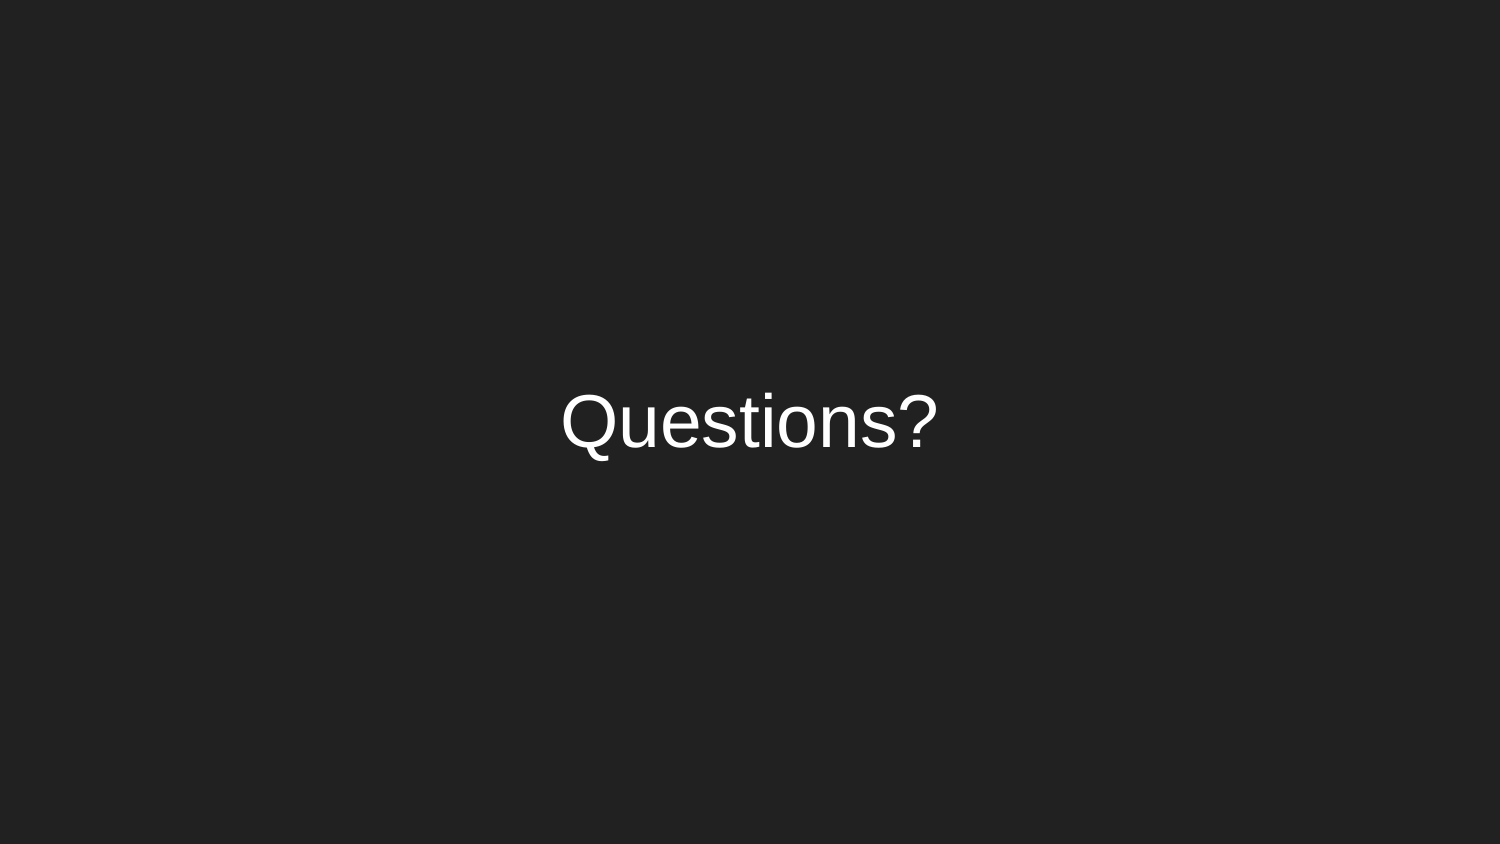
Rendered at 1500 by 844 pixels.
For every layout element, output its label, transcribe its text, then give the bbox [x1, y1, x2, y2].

title Questions? [51, 352, 1449, 491]
